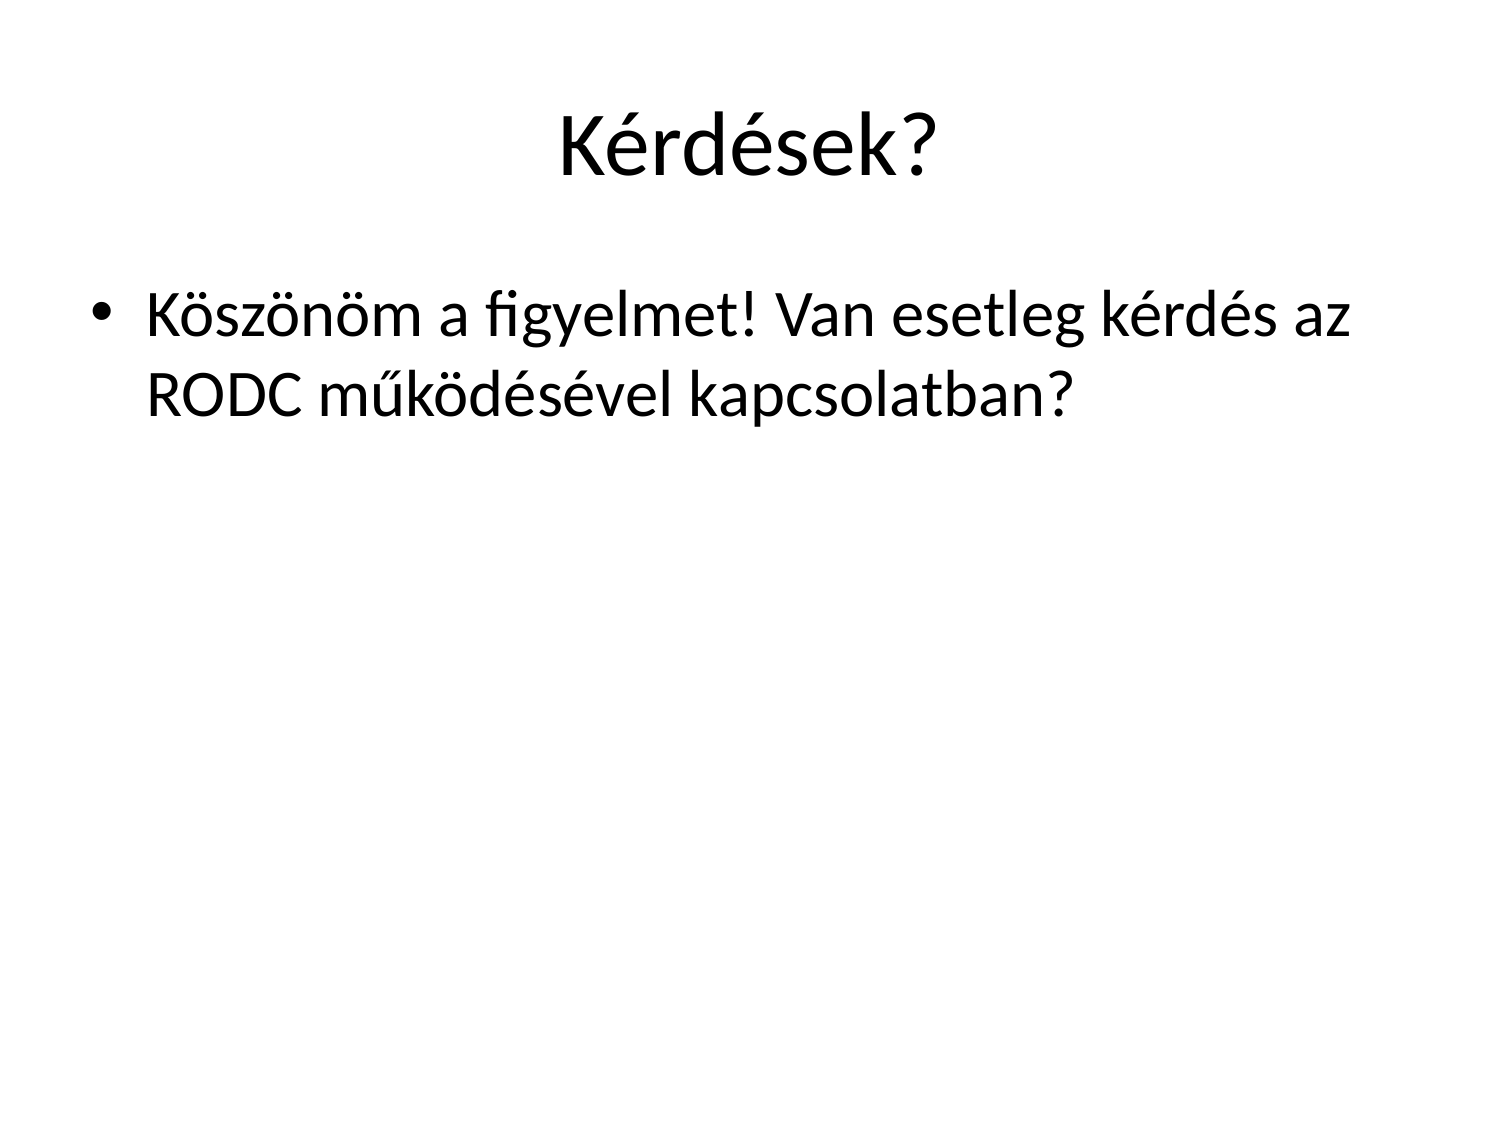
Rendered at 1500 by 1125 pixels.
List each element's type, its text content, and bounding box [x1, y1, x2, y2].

title Kérdések? [75, 45, 1425, 233]
list Köszönöm a figyelmet! Van esetleg kérdés az RODC működésével kapcsolatban? [75, 262, 1425, 1005]
